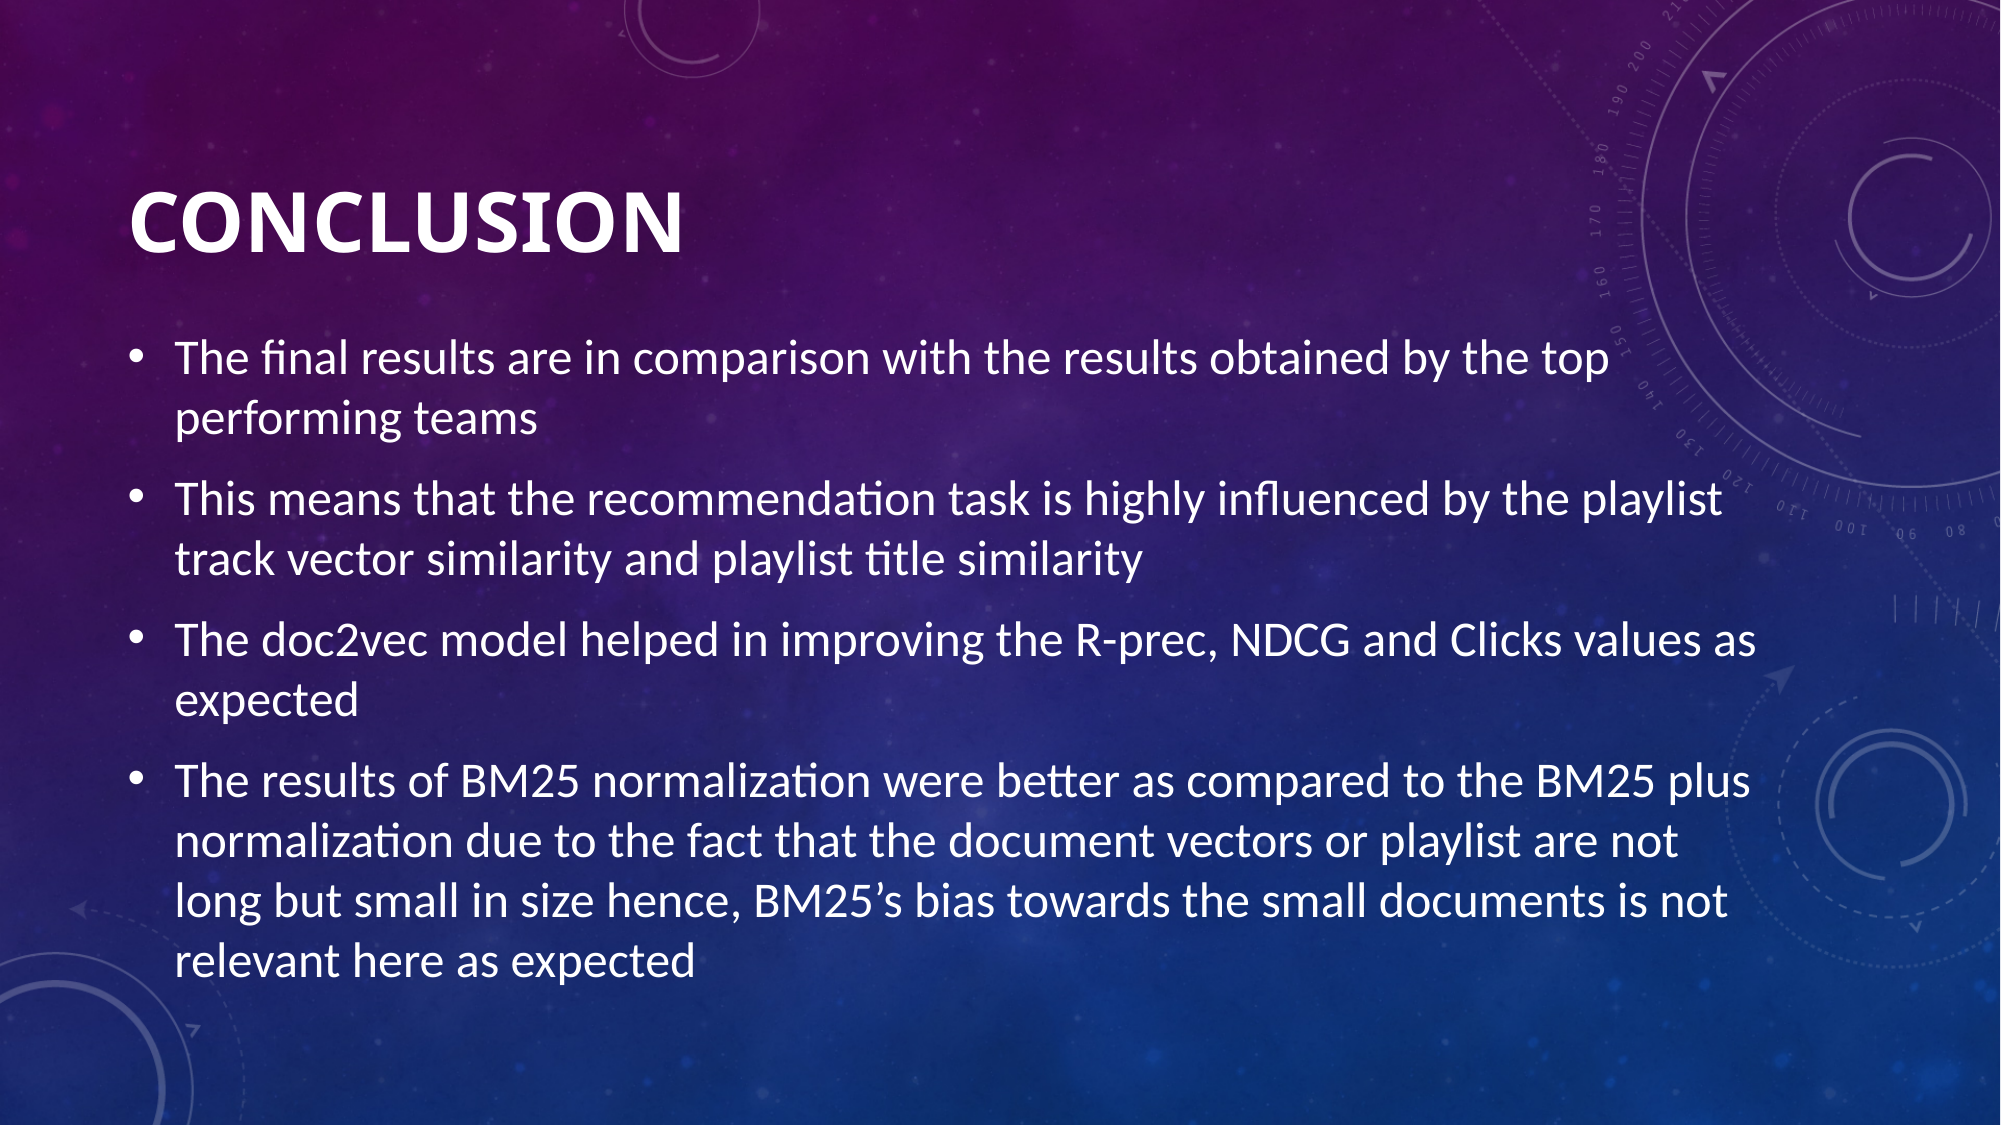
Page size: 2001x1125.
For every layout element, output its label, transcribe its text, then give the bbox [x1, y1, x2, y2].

title CONCLUSION [112, 99, 1775, 287]
list The final results are in comparison with the results obtained by the top performing teams This means that the recommendation task is highly influenced by the playlist track vector similarity and playlist title similarity The doc2vec model helped in improving the R-prec, NDCG and Clicks values as expected The results of BM25 normalization were better as compared to the BM25 plus normalization due to the fact that the document vectors or playlist are not long but small in size hence, BM25’s bias towards the small documents is not relevant here as expected [112, 287, 1775, 1025]
picture [0, 0, 2001, 1125]
